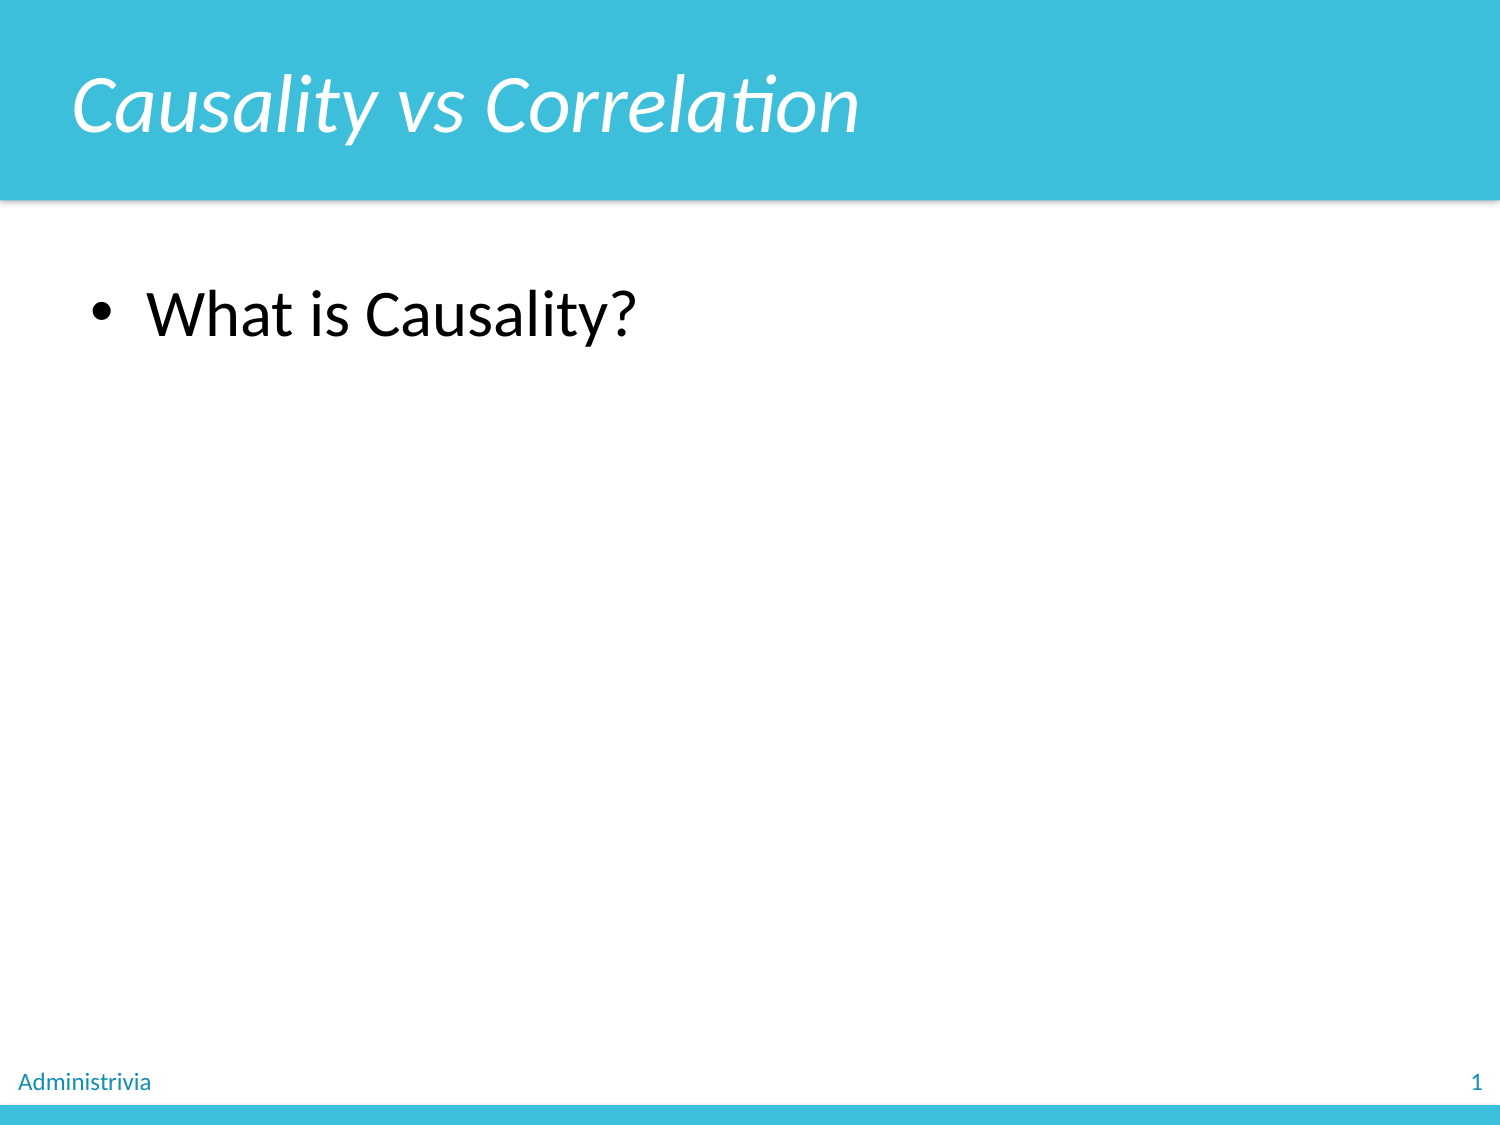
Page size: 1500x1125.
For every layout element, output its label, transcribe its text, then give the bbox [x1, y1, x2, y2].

text_box Administrivia [3, 1058, 167, 1103]
text_box Causality vs Correlation [0, 0, 1500, 201]
text_box [0, 1104, 1500, 1125]
text_box 1 [1455, 1058, 1498, 1104]
list What is Causality? [75, 262, 1425, 1005]
